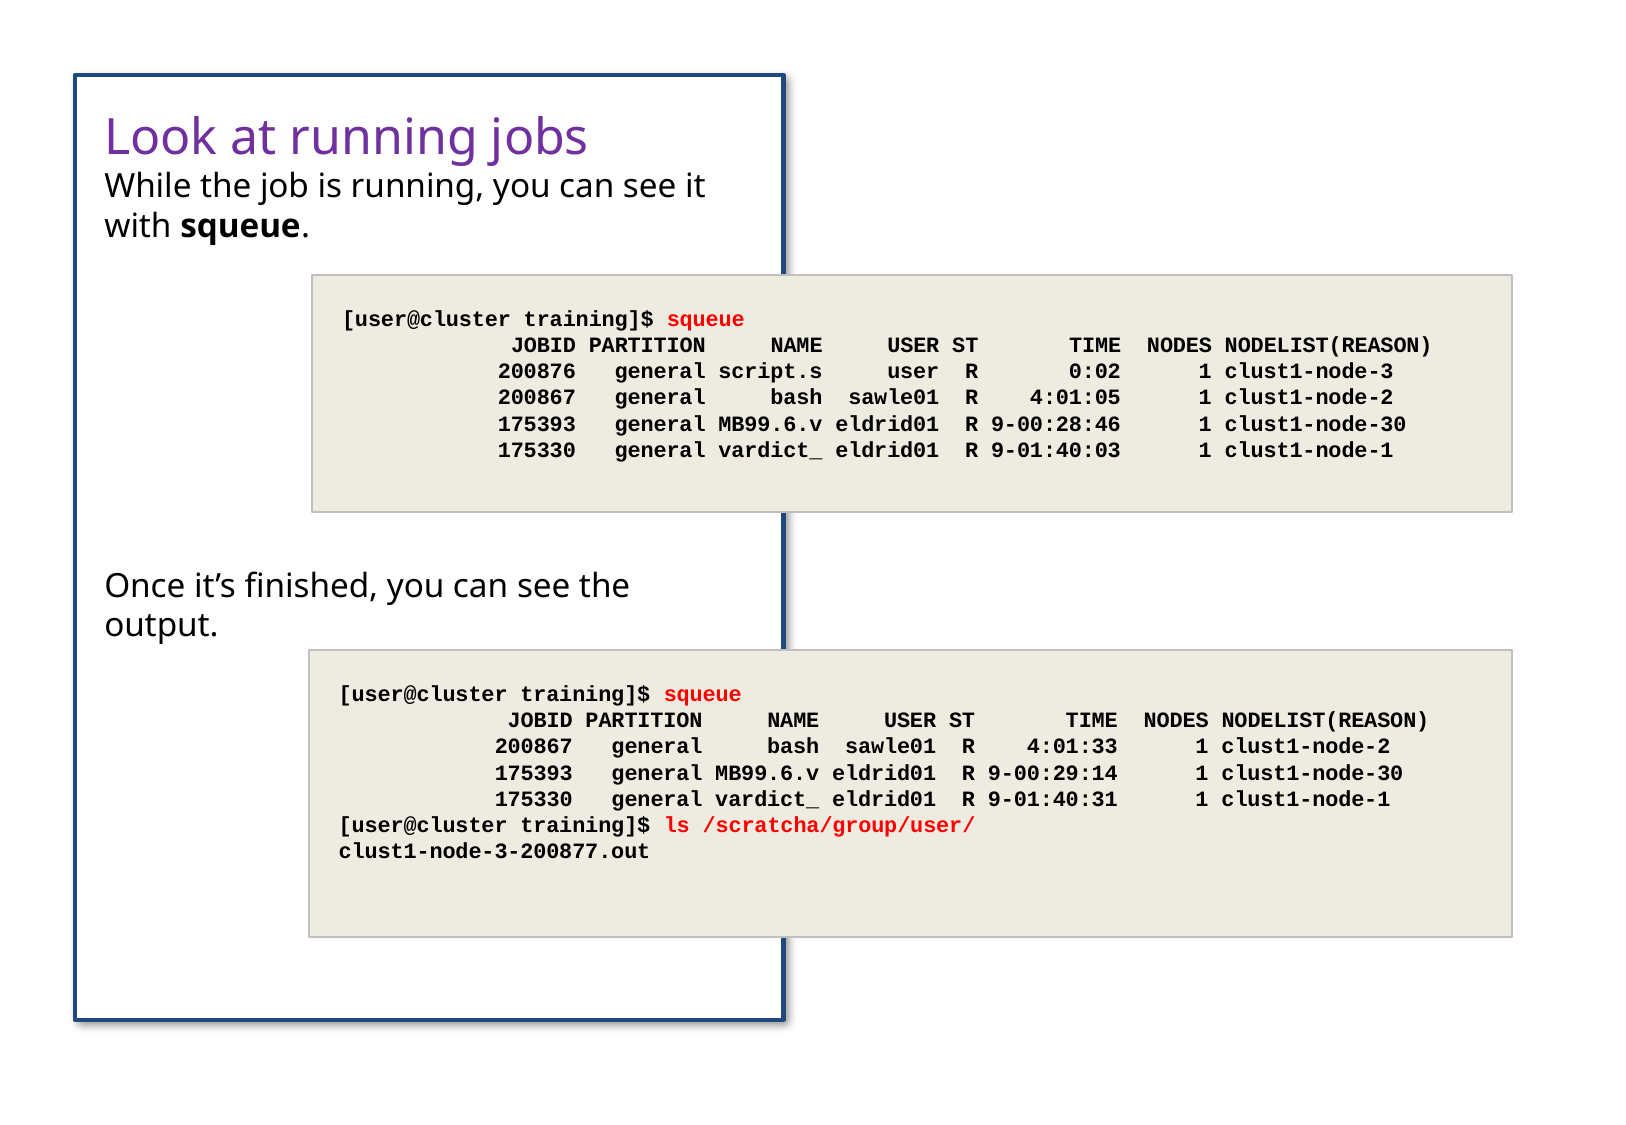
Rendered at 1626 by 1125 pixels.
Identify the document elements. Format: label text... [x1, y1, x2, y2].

text_box Look at running jobs While the job is running, you can see it with squeue. Once it’s finished, you can see the output. [73, 73, 786, 1022]
text_box [user@cluster training]$ squeue JOBID PARTITION NAME USER ST TIME NODES NODELIST(REASON) 200876 general script.s user R 0:02 1 clust1-node-3 200867 general bash sawle01 R 4:01:05 1 clust1-node-2 175393 general MB99.6.v eldrid01 R 9-00:28:46 1 clust1-node-30 175330 general vardict_ eldrid01 R 9-01:40:03 1 clust1-node-1 [310, 273, 1514, 515]
text_box [user@cluster training]$ squeue JOBID PARTITION NAME USER ST TIME NODES NODELIST(REASON) 200867 general bash sawle01 R 4:01:33 1 clust1-node-2 175393 general MB99.6.v eldrid01 R 9-00:29:14 1 clust1-node-30 175330 general vardict_ eldrid01 R 9-01:40:31 1 clust1-node-1 [user@cluster training]$ ls /scratcha/group/user/ clust1-node-3-200877.out [307, 648, 1514, 939]
